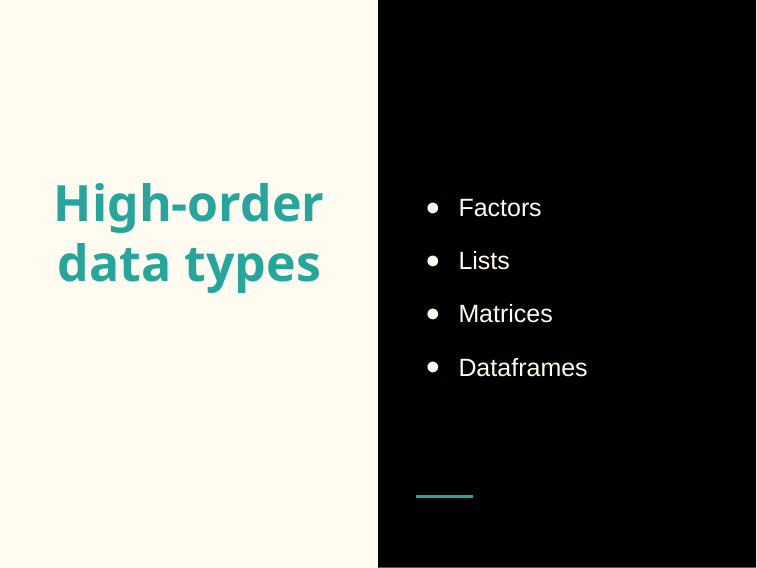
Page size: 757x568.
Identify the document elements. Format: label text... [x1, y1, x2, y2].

title High-order data types [21, 152, 357, 300]
list Factors Lists Matrices Dataframes [408, 79, 726, 488]
